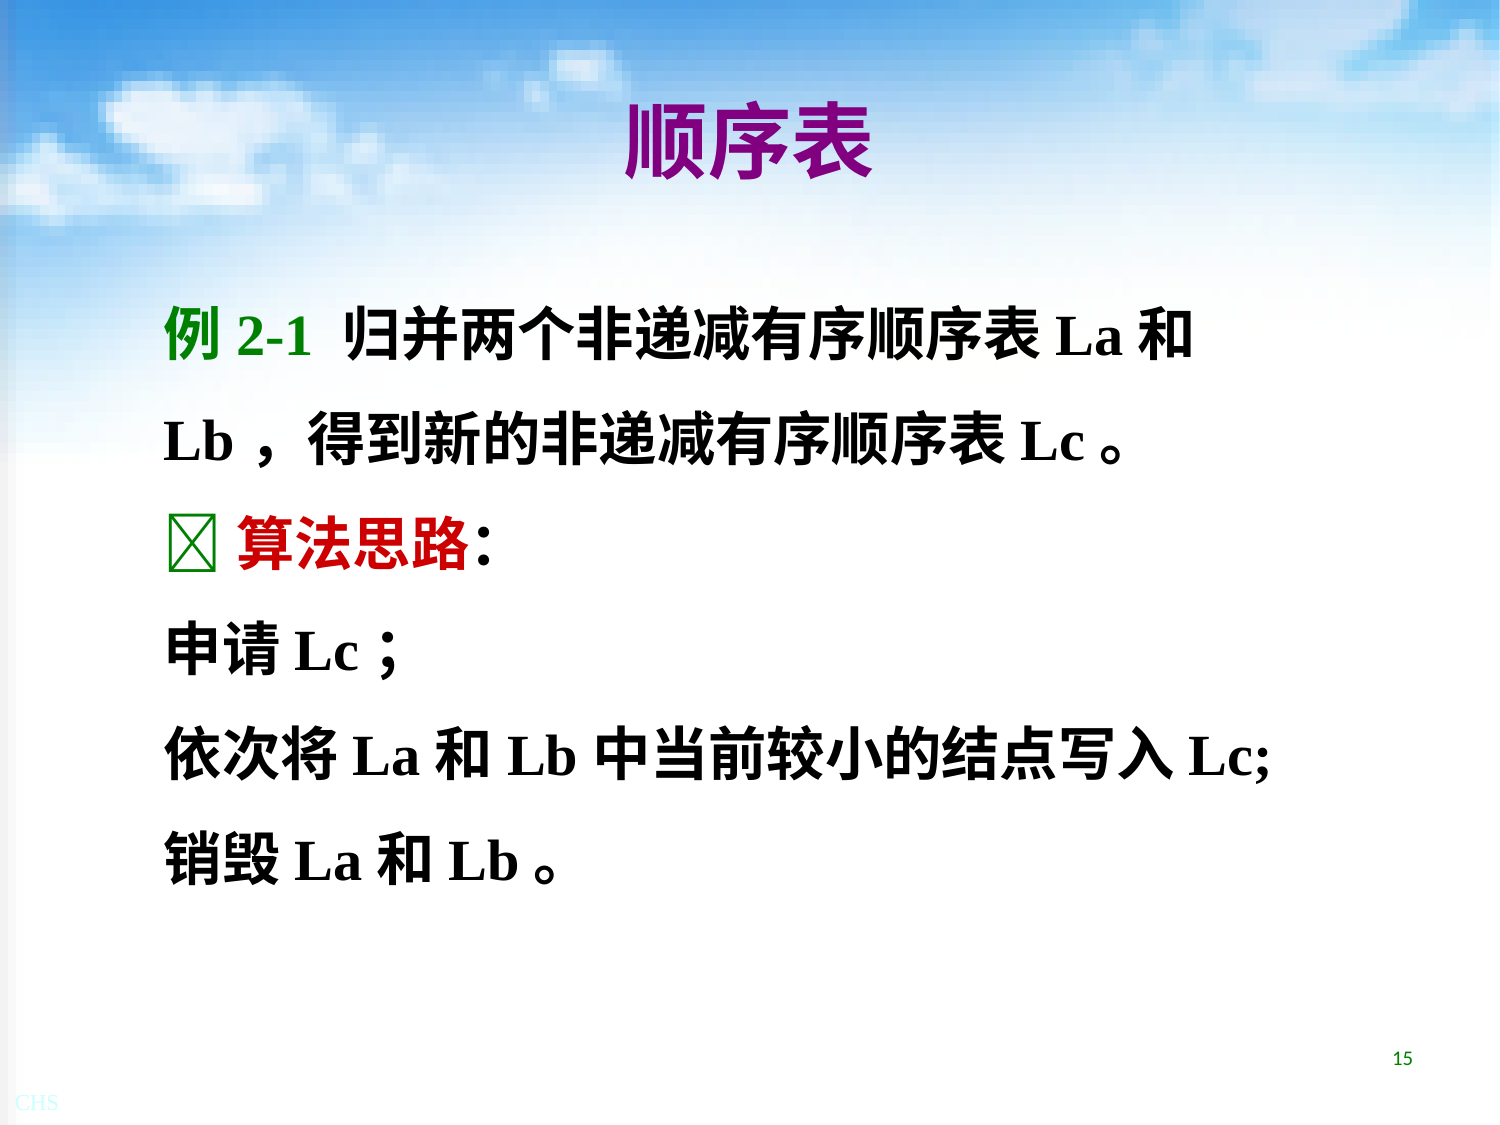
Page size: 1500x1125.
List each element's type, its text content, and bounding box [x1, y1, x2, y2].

picture [0, 0, 1500, 1125]
text_box [152, 264, 1372, 1004]
title 顺序表 [163, 44, 1337, 233]
slide_number 15 [1370, 1042, 1435, 1072]
